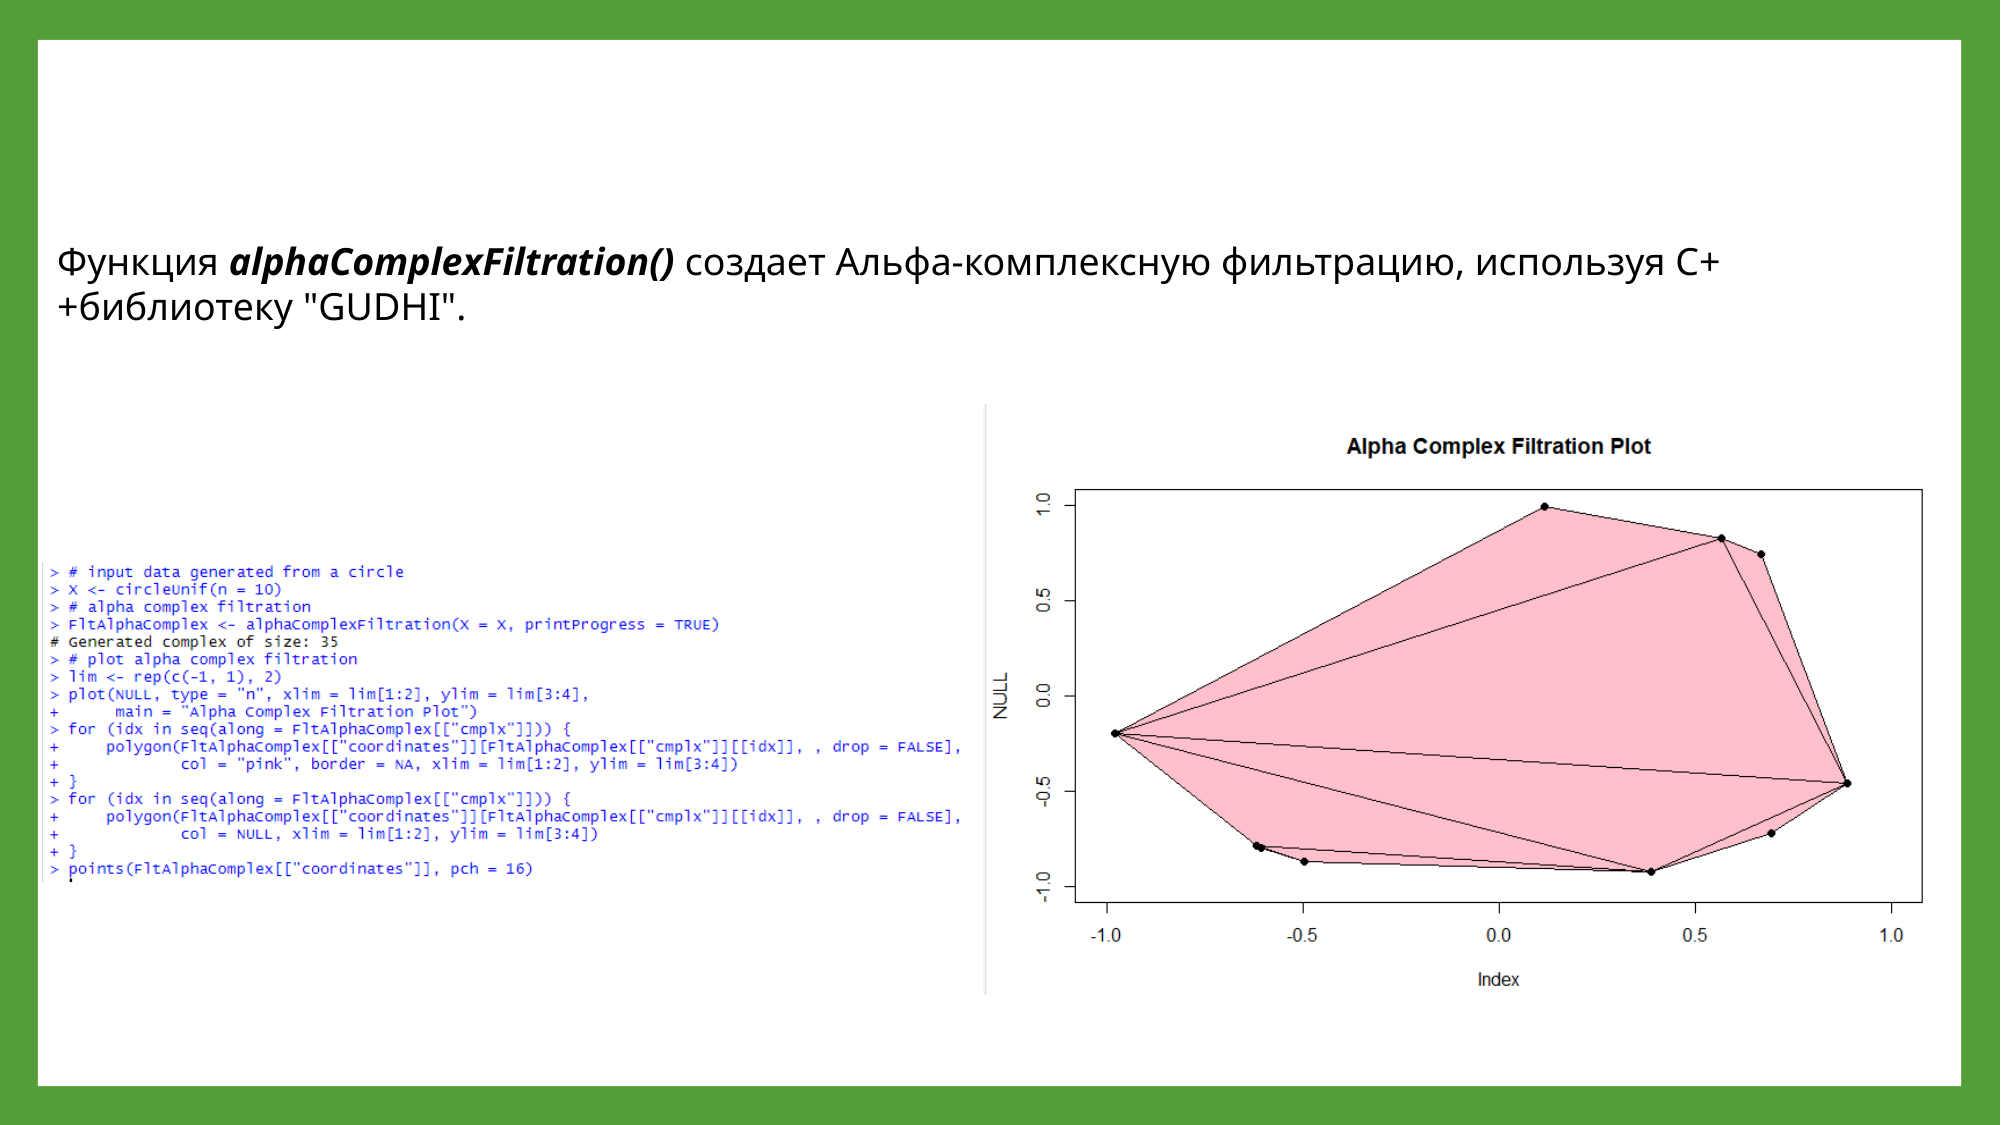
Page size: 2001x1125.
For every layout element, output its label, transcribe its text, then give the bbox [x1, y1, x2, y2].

text_box Функция alphaComplexFiltration() создает Альфа-комплексную фильтрацию, используя C++библиотеку "GUDHI". [42, 230, 1958, 336]
picture [41, 404, 1959, 995]
